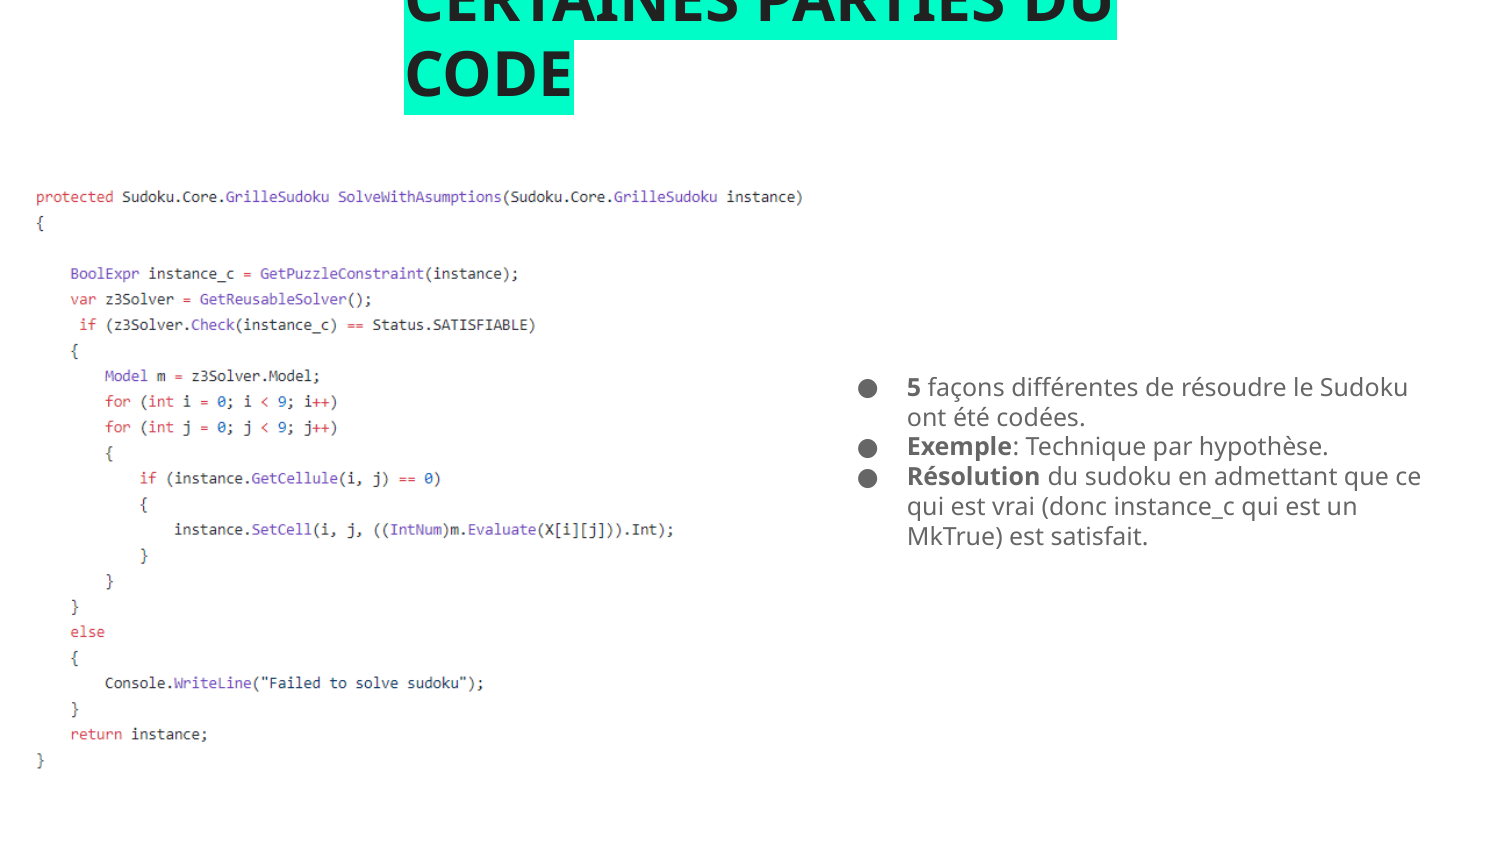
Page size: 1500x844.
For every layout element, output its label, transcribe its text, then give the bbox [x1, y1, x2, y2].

picture [20, 187, 818, 779]
title EXPLICATIONS DE CERTAINES PARTIES DU CODE [389, 19, 1186, 124]
list 5 façons différentes de résoudre le Sudoku ont été codées. Exemple: Technique par hypothèse. Résolution du sudoku en admettant que ce qui est vrai (donc instance_c qui est un MkTrue) est satisfait. [823, 356, 1461, 611]
